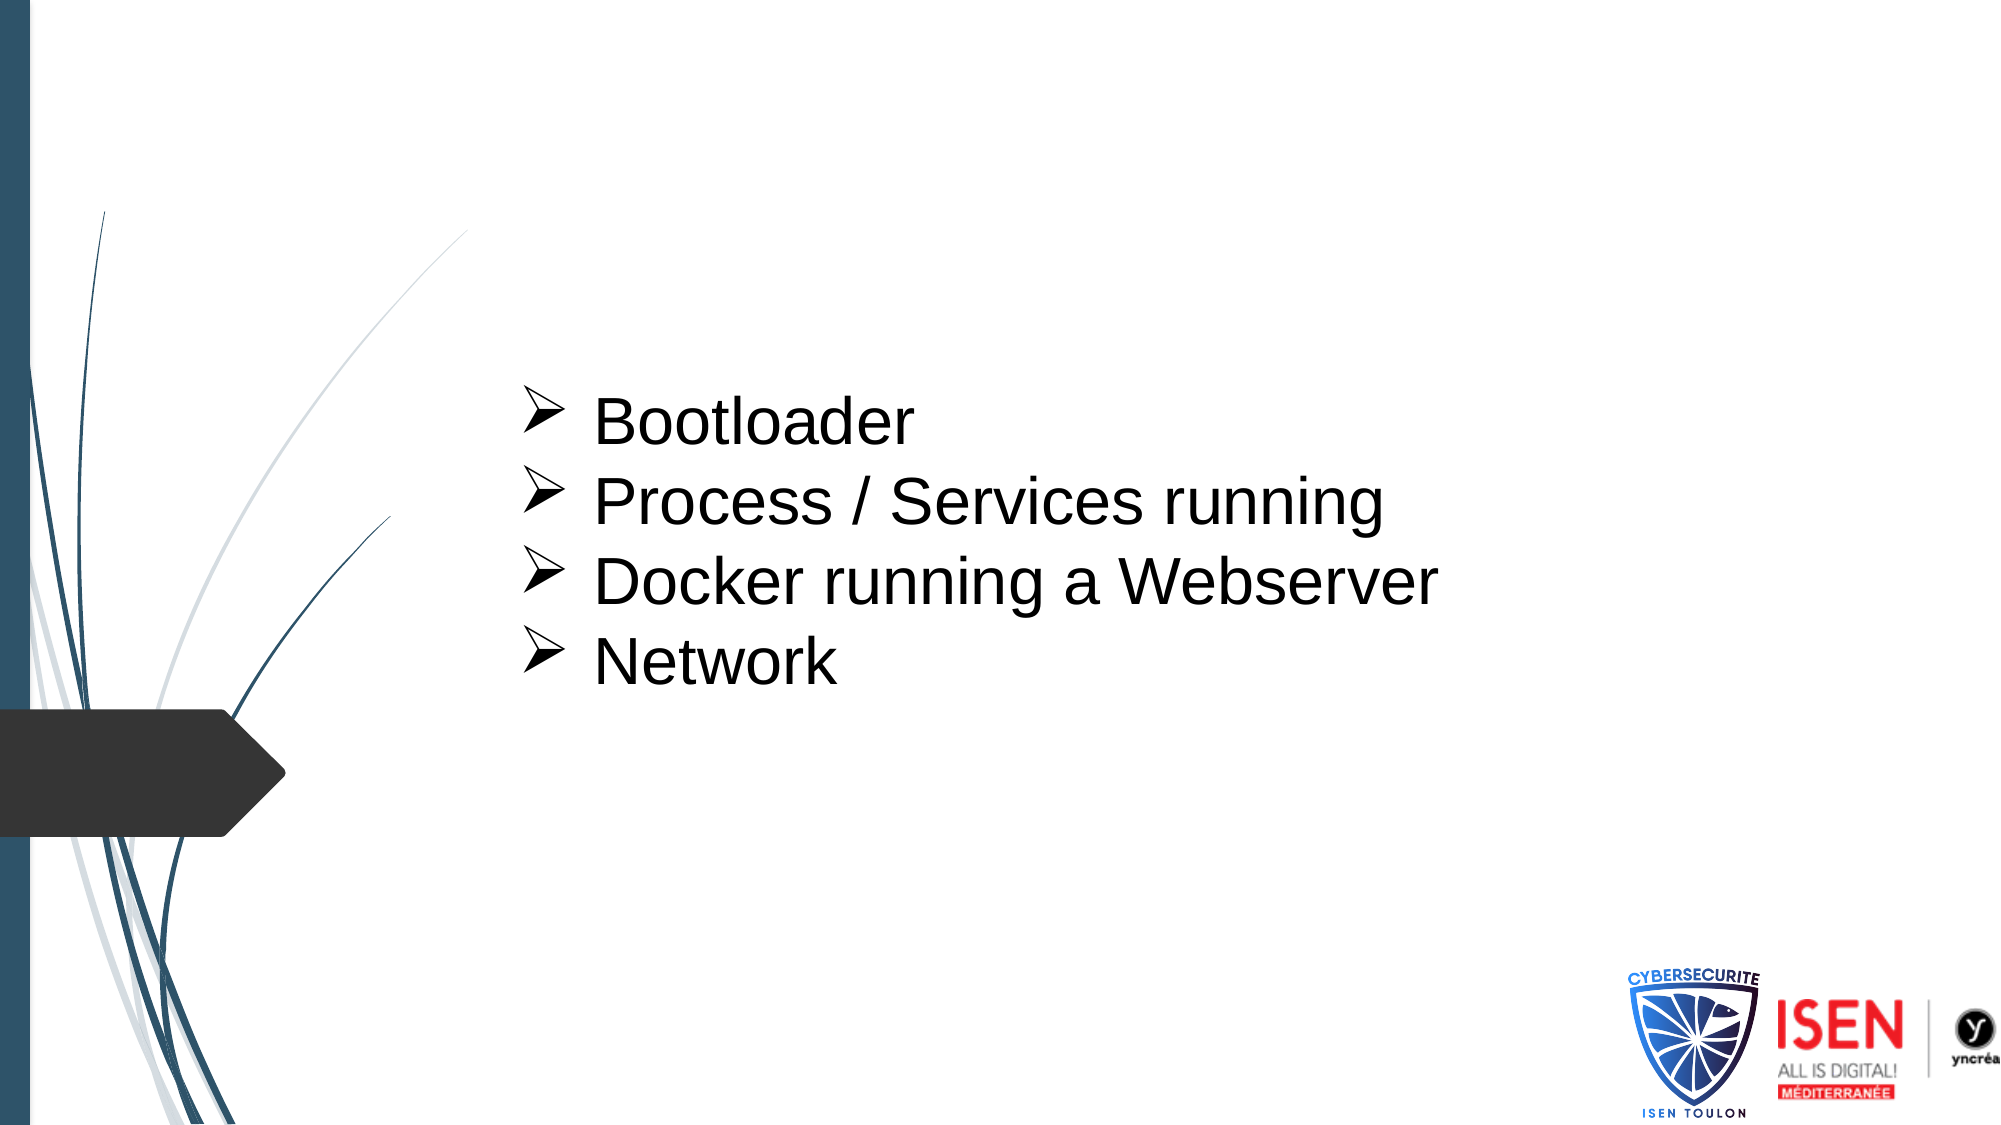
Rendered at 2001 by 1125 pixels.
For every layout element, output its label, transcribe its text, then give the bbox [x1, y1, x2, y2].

picture [1778, 999, 2000, 1104]
picture [1628, 968, 1760, 1118]
text_box Bootloader Process / Services running Docker running a Webserver Network [503, 370, 1579, 751]
